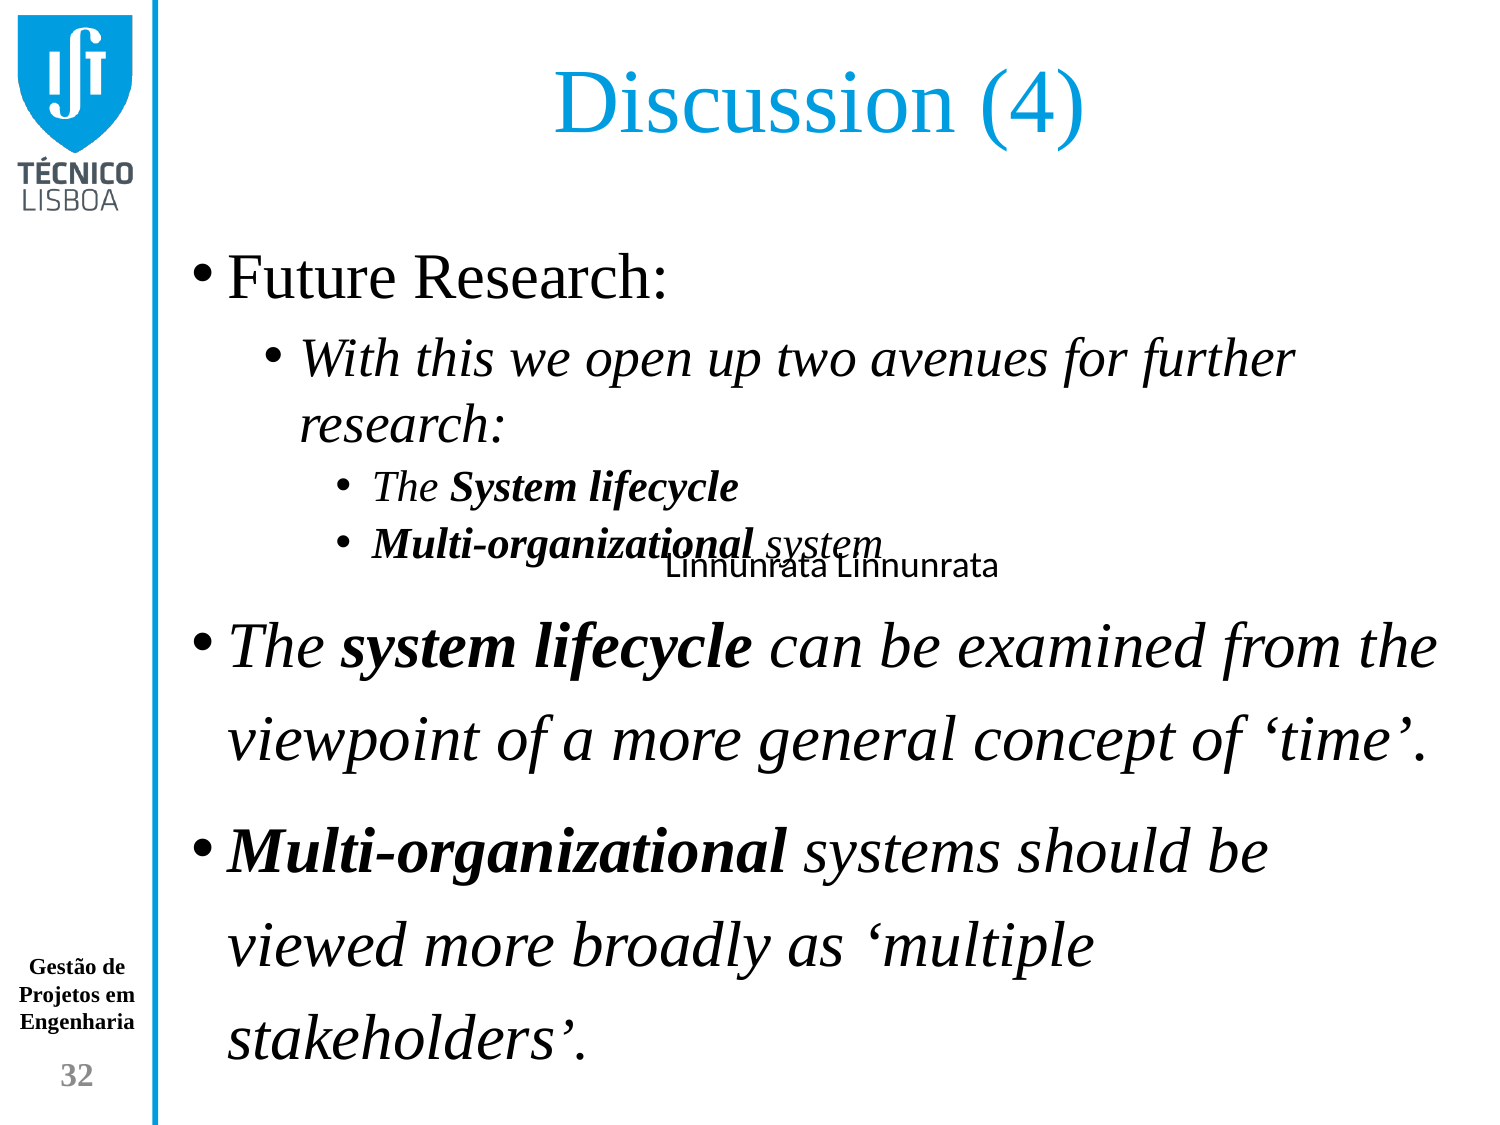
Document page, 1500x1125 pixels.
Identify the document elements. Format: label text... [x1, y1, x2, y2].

title Discussion (4) [244, 33, 1397, 173]
text_box Linnunrata Linnunrata [650, 532, 1024, 592]
slide_number 32 [0, 1042, 156, 1103]
list Future Research: With this we open up two avenues for further research: The System lifecycle Multi-organizational system The system lifecycle can be examined from the viewpoint of a more general concept of ‘time’. Multi-organizational systems should be viewed more broadly as ‘multiple stakeholders’. [176, 210, 1478, 1125]
picture [15, 13, 134, 211]
